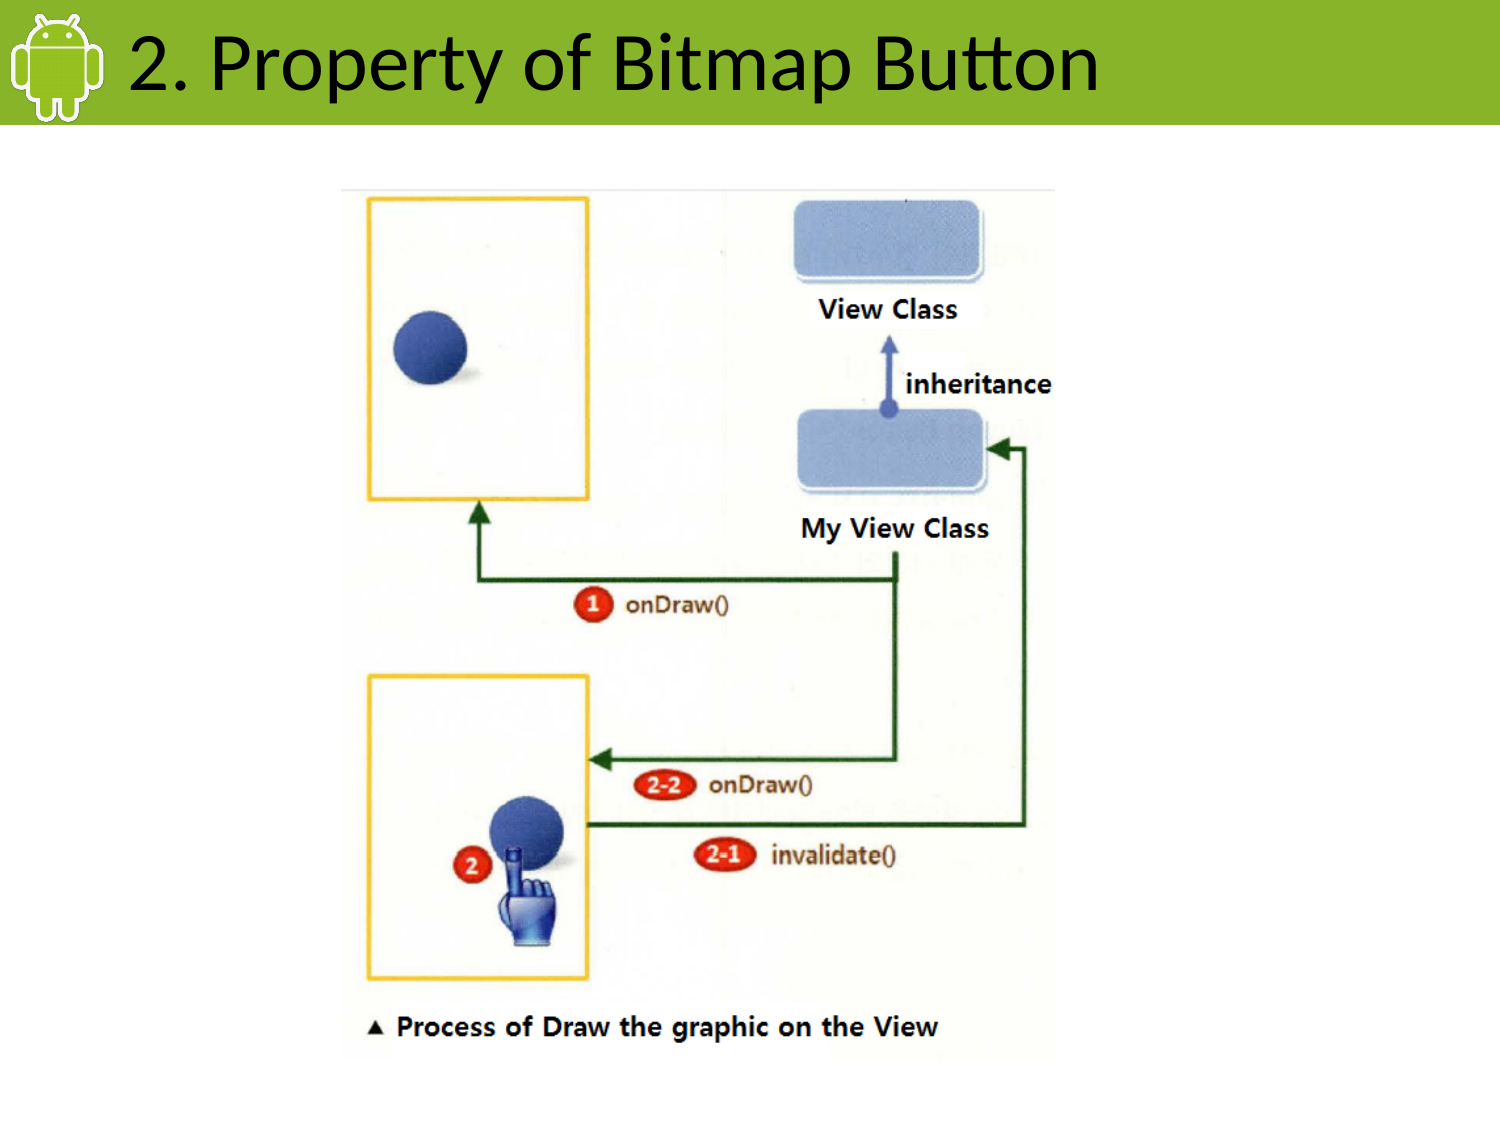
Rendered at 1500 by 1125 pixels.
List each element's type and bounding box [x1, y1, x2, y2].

list [341, 189, 1055, 1060]
text_box [0, 0, 1500, 126]
